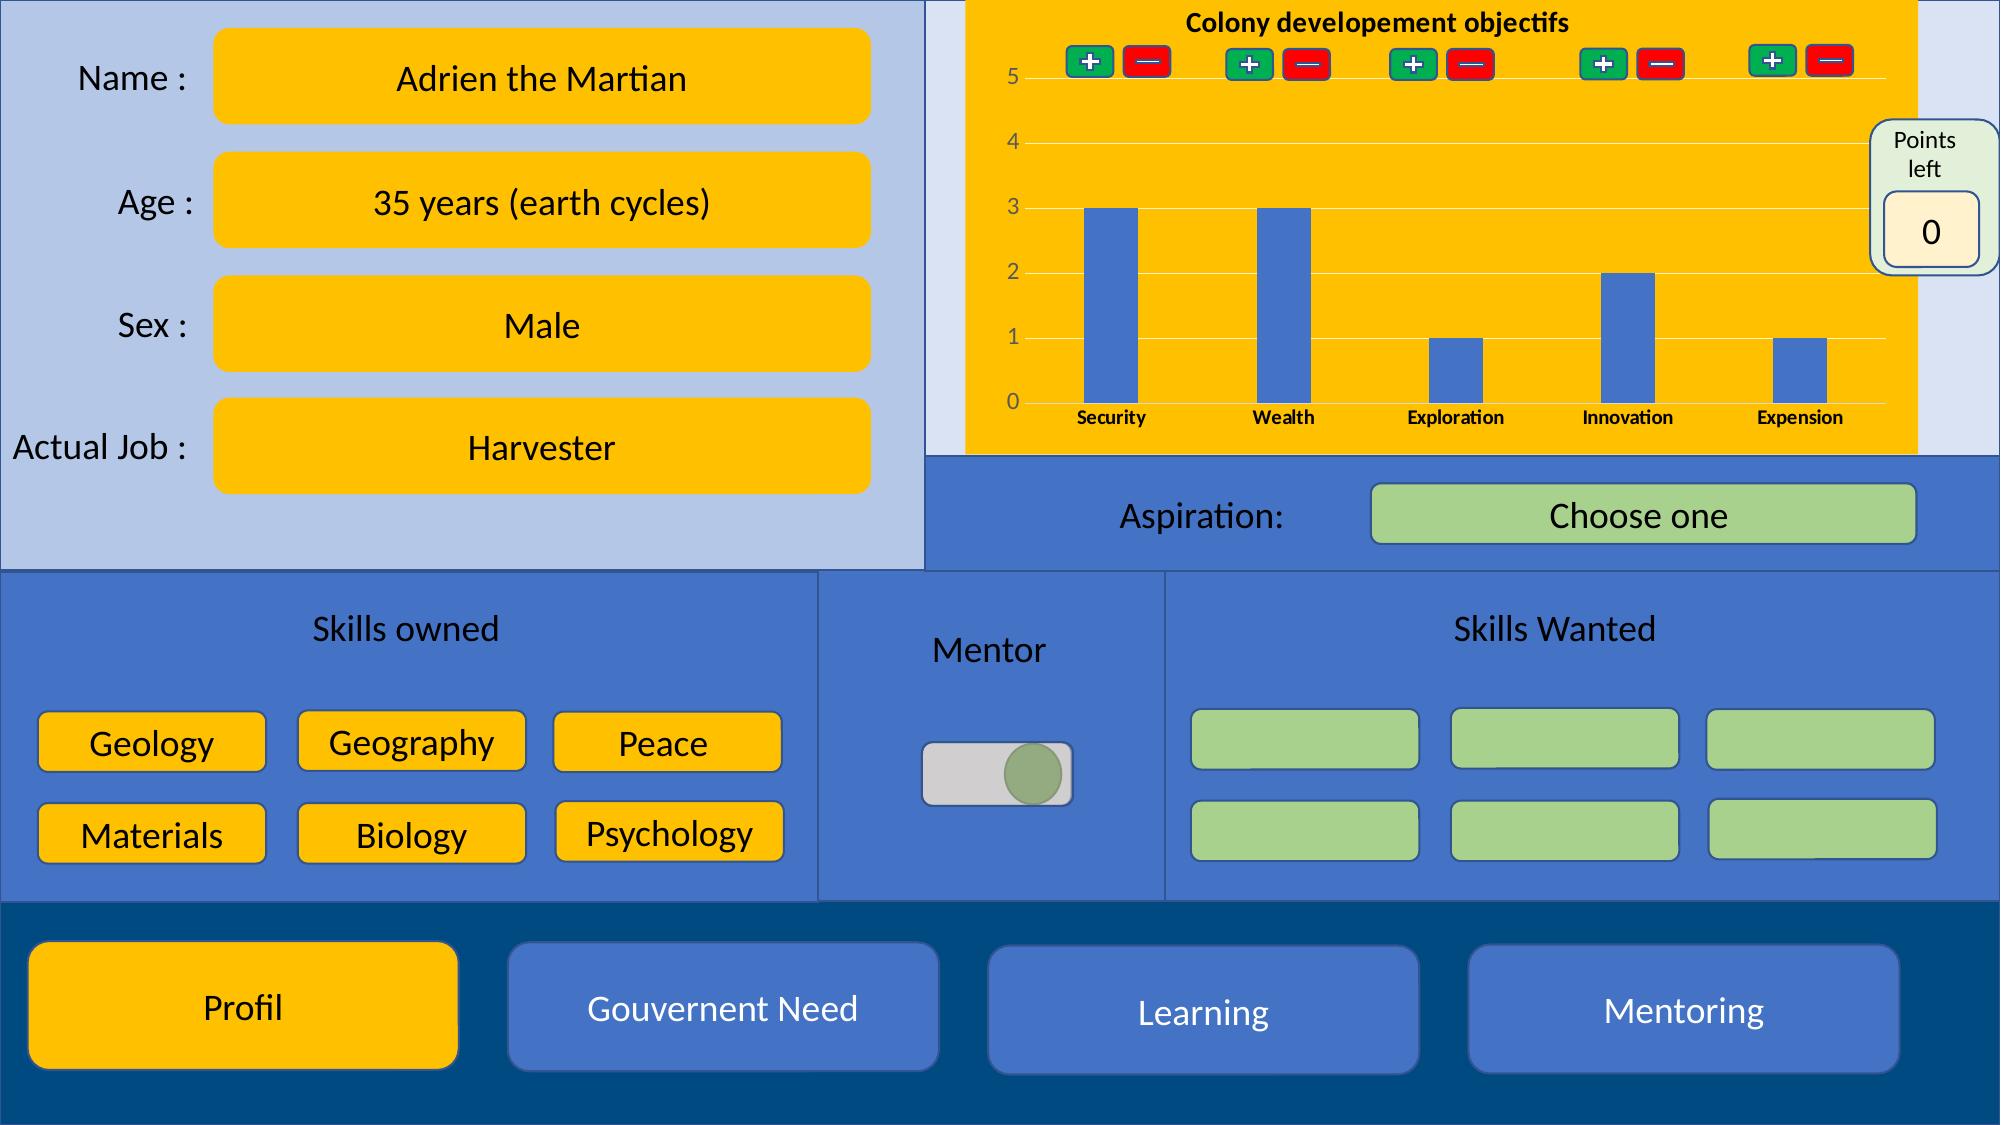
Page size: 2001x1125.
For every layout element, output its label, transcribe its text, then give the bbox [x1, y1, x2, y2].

text_box [0, 902, 2000, 1125]
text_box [1066, 46, 1171, 77]
text_box [0, 0, 926, 571]
text_box 0 [1919, 199, 1958, 259]
text_box Learning [987, 944, 1421, 1076]
text_box Gouvernent Need [506, 941, 941, 1073]
text_box [1705, 708, 1936, 771]
text_box Peace [552, 710, 783, 774]
text_box Aspiration: [1104, 483, 1375, 544]
text_box [1919, 190, 1981, 269]
text_box [1919, 120, 2000, 277]
text_box [1164, 572, 2000, 902]
text_box Name : [63, 45, 237, 106]
text_box [1919, 0, 2000, 132]
text_box Points left [1919, 115, 1986, 191]
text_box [1749, 44, 1854, 76]
text_box Mentor [818, 617, 1161, 678]
text_box Biology [296, 801, 528, 865]
text_box [819, 571, 1164, 902]
text_box Actual Job : [0, 414, 258, 475]
text_box [1189, 799, 1421, 863]
text_box Harvester [211, 396, 873, 496]
text_box Psychology [554, 800, 785, 863]
text_box [0, 571, 819, 903]
text_box [920, 741, 1075, 807]
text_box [1580, 48, 1685, 80]
text_box [1707, 797, 1938, 861]
text_box Geography [296, 709, 528, 772]
text_box [1449, 799, 1681, 863]
text_box Skills Wanted [1439, 596, 1722, 657]
text_box [924, 455, 2000, 572]
text_box Geology [36, 710, 268, 774]
text_box Male [211, 273, 873, 374]
text_box 35 years (earth cycles) [211, 150, 873, 250]
text_box [1189, 707, 1421, 771]
text_box [926, 0, 965, 455]
text_box [1449, 706, 1681, 770]
chart [965, 0, 1919, 455]
text_box Profil [26, 940, 460, 1072]
text_box Adrien the Martian [211, 26, 873, 126]
text_box [1919, 263, 2000, 455]
text_box Sex : [103, 292, 277, 353]
text_box Mentoring [1467, 943, 1901, 1075]
text_box Materials [36, 801, 268, 865]
text_box Skills owned [297, 596, 580, 656]
text_box Age : [103, 169, 277, 229]
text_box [1226, 48, 1331, 80]
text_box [1390, 48, 1494, 80]
text_box Choose one [1369, 482, 1918, 545]
